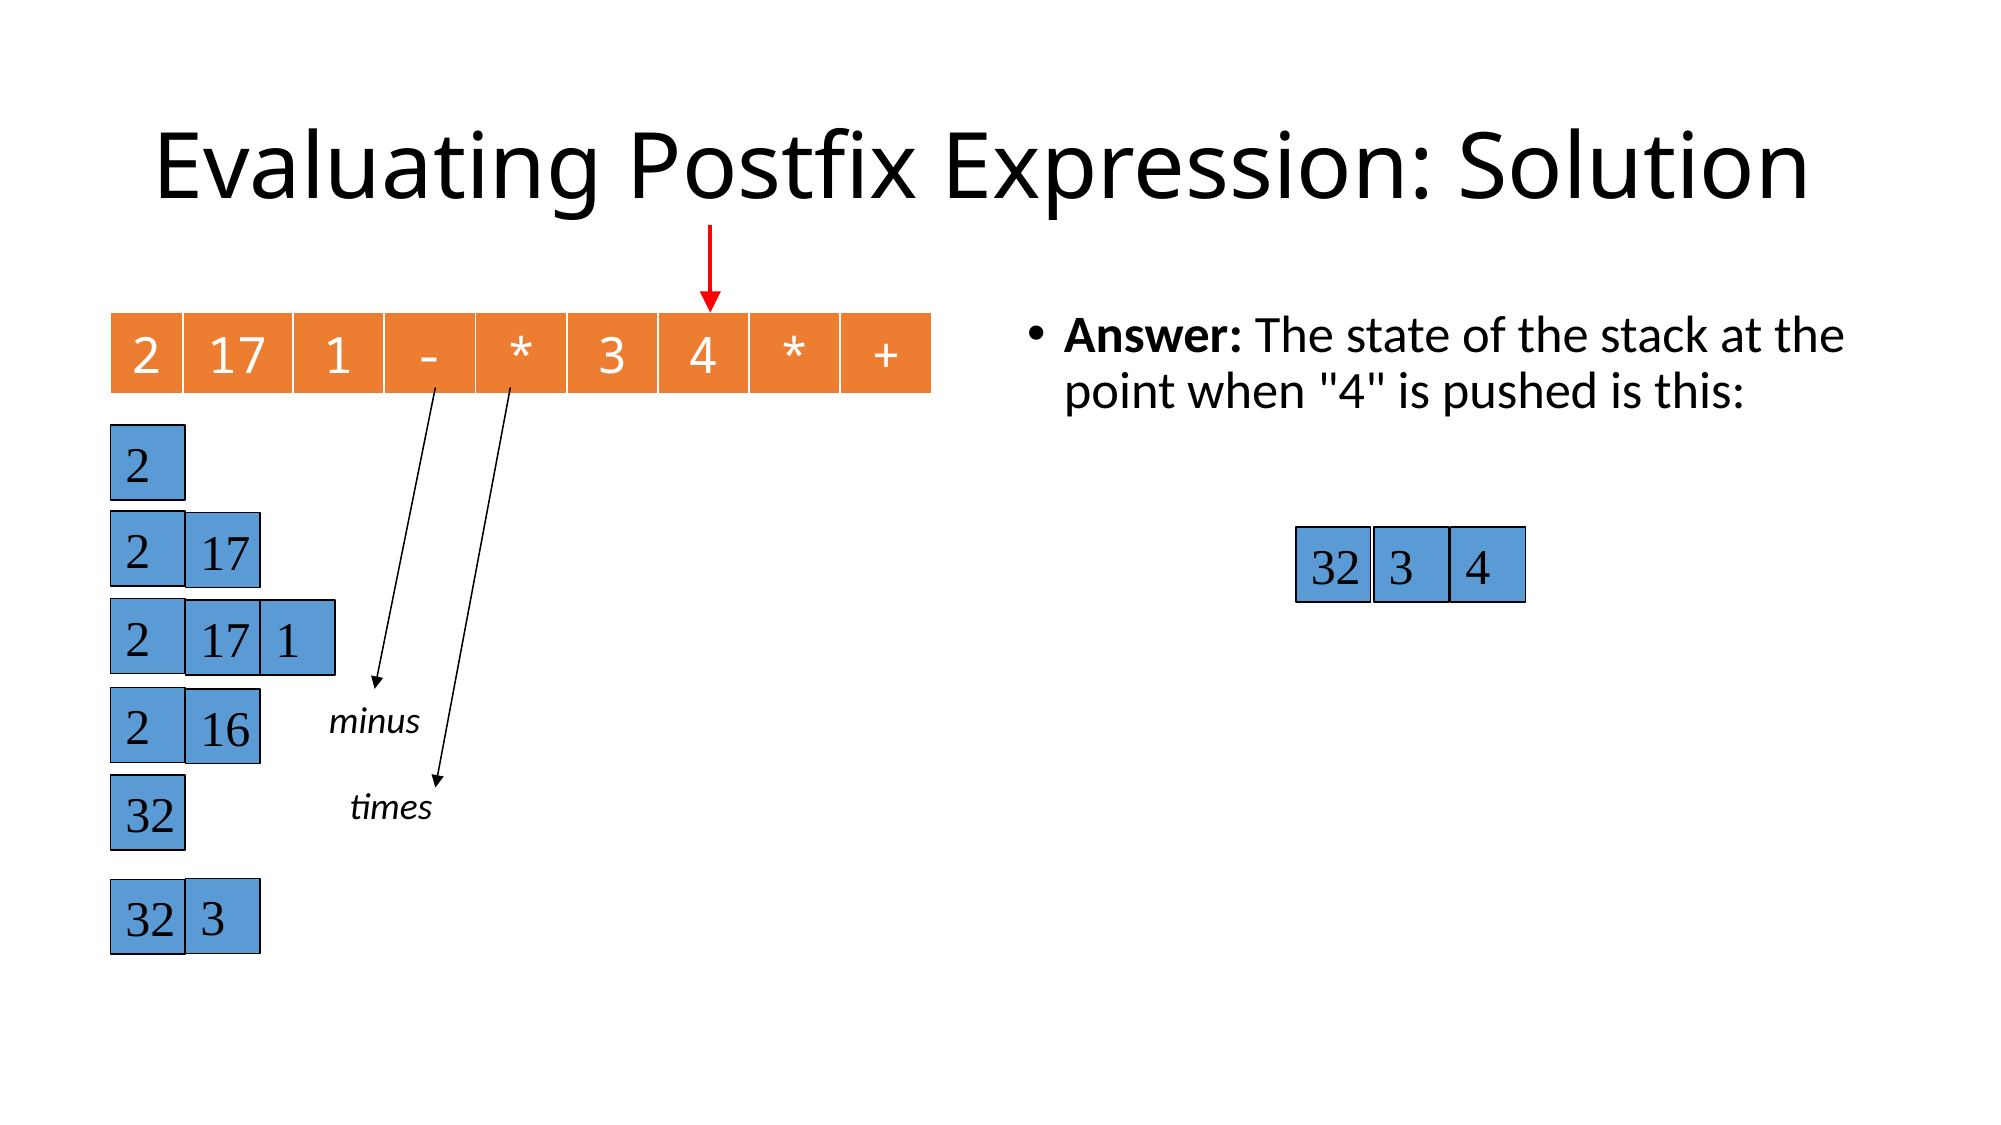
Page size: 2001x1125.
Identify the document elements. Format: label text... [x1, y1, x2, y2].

table_header 17 [184, 313, 292, 393]
text_box 2 [110, 687, 186, 763]
text_box 32 [110, 774, 186, 850]
table_header * [750, 313, 839, 393]
table_header - [385, 313, 475, 387]
text_box times [334, 774, 448, 834]
table_header 2 [111, 313, 182, 393]
text_box 32 [1295, 527, 1371, 603]
table_header 1 [294, 313, 383, 393]
text_box 4 [1450, 527, 1526, 603]
text_box 17 [185, 599, 261, 675]
title Evaluating Postfix Expression: Solution [137, 59, 1863, 278]
text_box 3 [1373, 527, 1449, 603]
text_box 2 [110, 511, 186, 587]
text_box 16 [185, 688, 261, 764]
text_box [435, 387, 511, 788]
text_box minus [314, 688, 435, 749]
text_box 2 [110, 424, 186, 500]
text_box 2 [110, 598, 186, 674]
table_header + [841, 313, 931, 393]
table_header * [476, 313, 566, 393]
list Answer: The state of the stack at the point when "4" is pushed is this: [1012, 299, 1863, 480]
text_box 3 [185, 878, 261, 954]
table_header 4 [659, 313, 748, 393]
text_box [374, 387, 435, 689]
text_box 17 [185, 512, 261, 588]
text_box 1 [261, 599, 336, 675]
text_box 32 [110, 879, 186, 955]
table_header 3 [568, 313, 657, 393]
